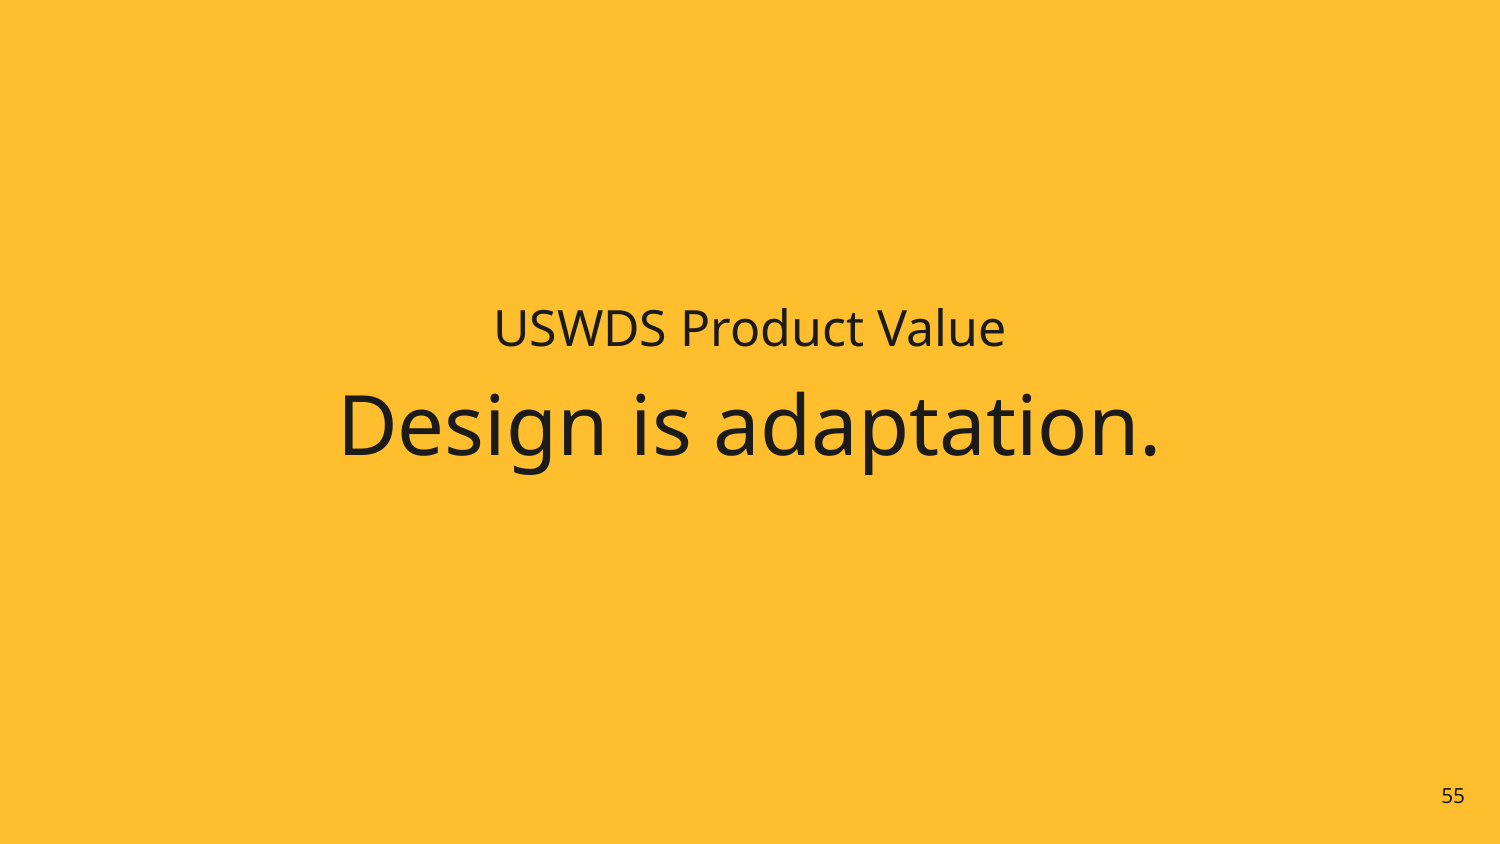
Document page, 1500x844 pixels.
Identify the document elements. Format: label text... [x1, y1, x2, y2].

title USWDS Product Value Design is adaptation. [51, 48, 1449, 728]
slide_number 55 [1389, 764, 1480, 830]
